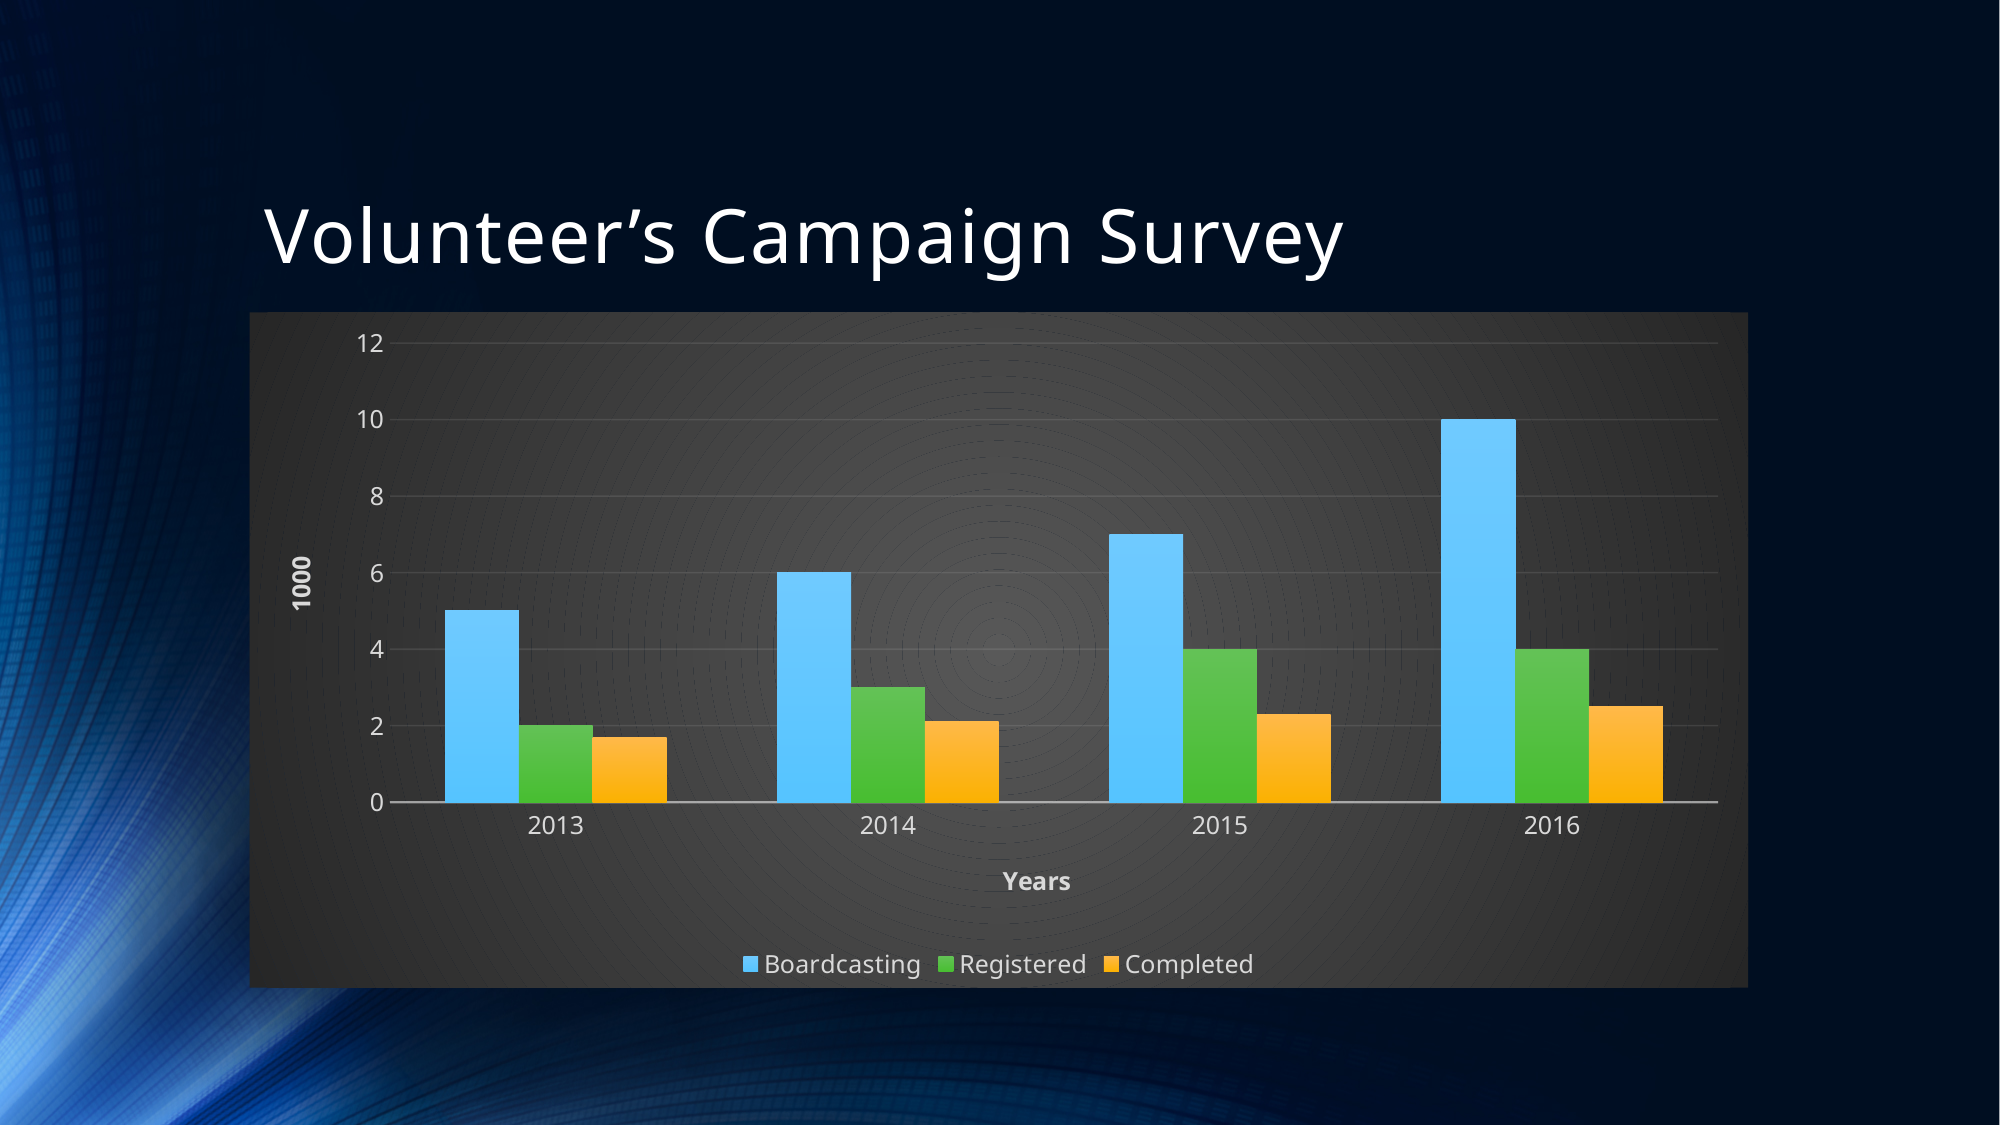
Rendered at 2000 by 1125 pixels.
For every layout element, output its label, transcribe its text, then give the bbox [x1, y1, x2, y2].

picture [0, 0, 2000, 1125]
title Volunteer’s Campaign Survey [249, 62, 1750, 288]
chart [249, 312, 1749, 988]
